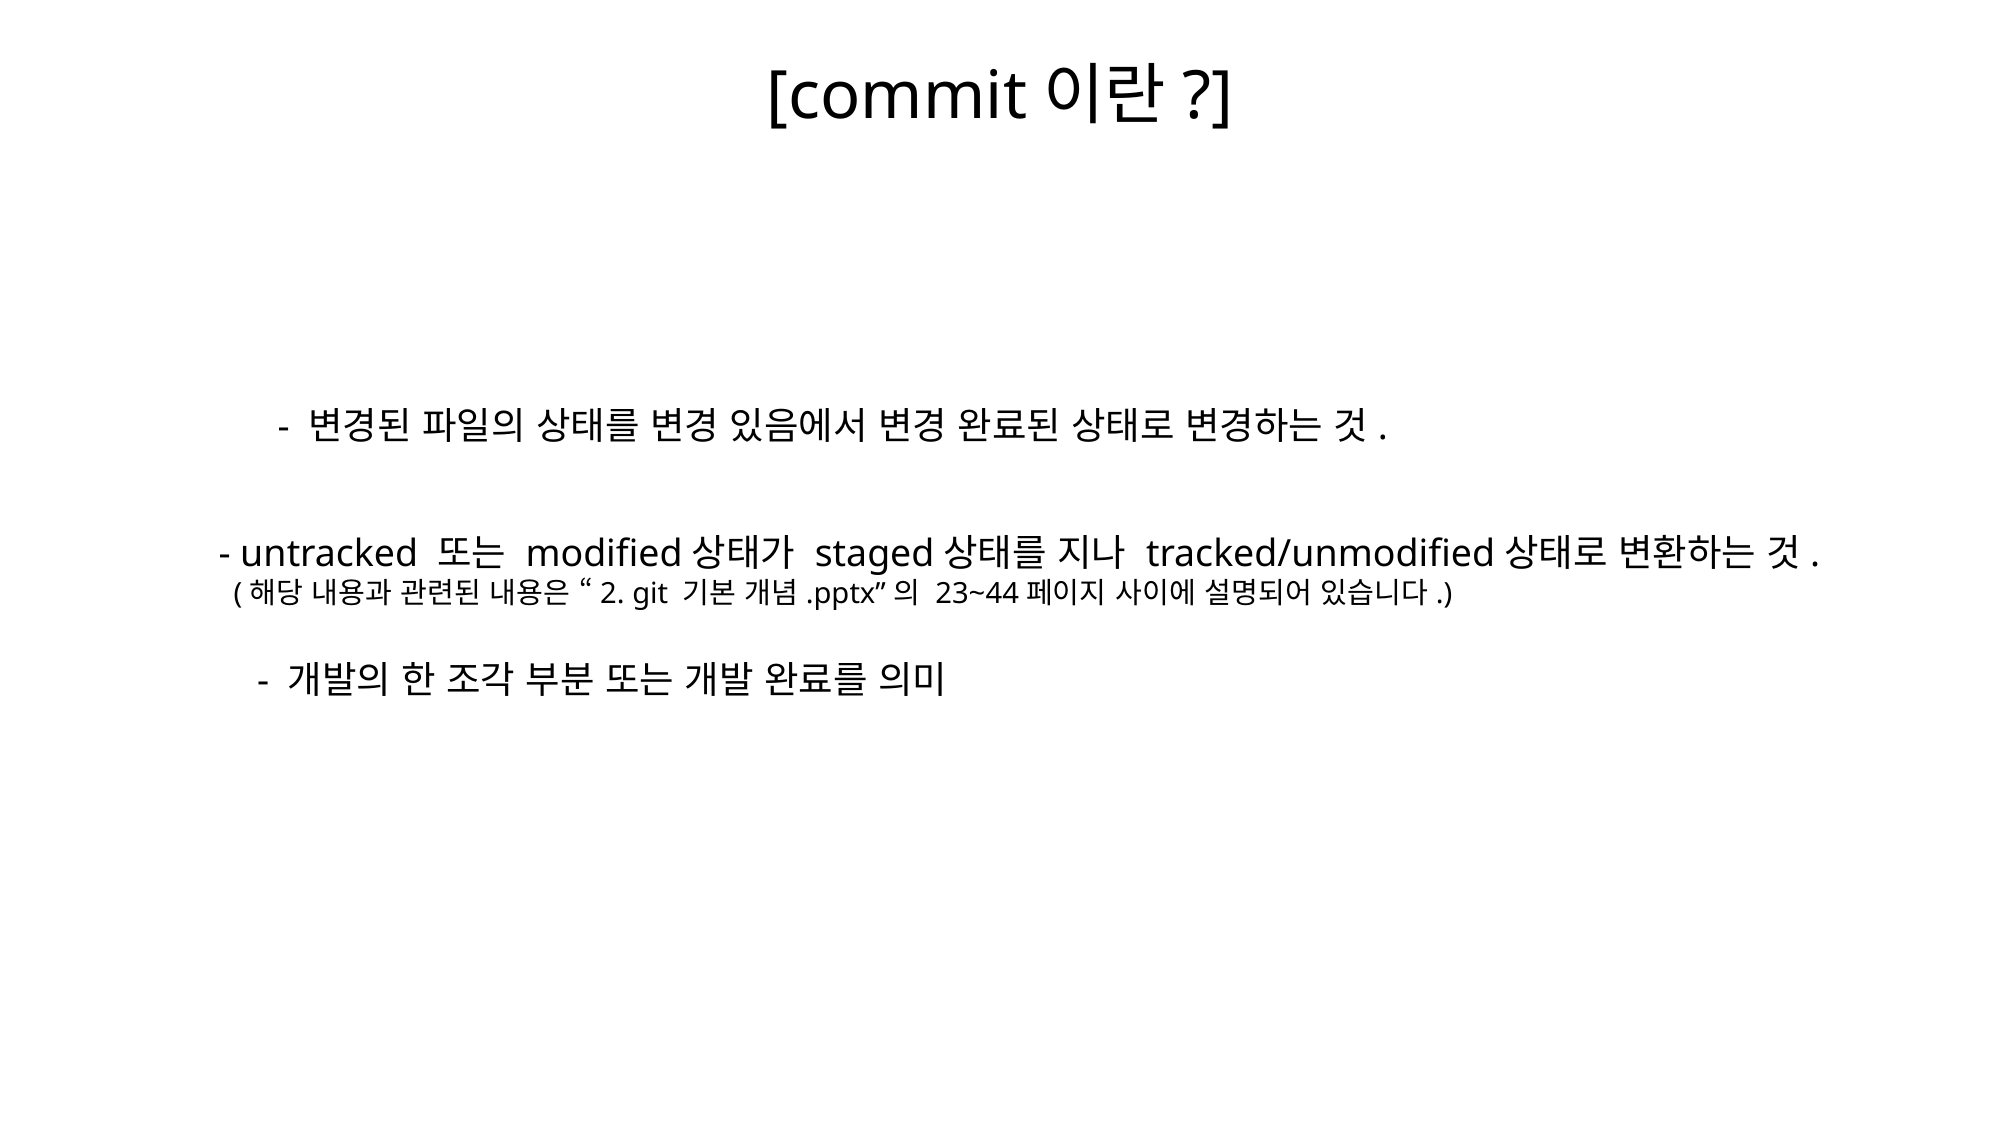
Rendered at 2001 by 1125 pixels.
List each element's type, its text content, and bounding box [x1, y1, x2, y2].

text_box - 변경된 파일의 상태를 변경 있음에서 변경 완료된 상태로 변경하는 것. [262, 394, 1403, 455]
text_box - untracked 또는 modified상태가 staged상태를 지나 tracked/unmodified상태로 변환하는 것. (해당 내용과 관련된 내용은 “2. git 기본 개념.pptx”의 23~44페이지 사이에 설명되어 있습니다.) [203, 521, 1835, 617]
text_box [commit이란?] [751, 45, 1249, 140]
text_box - 개발의 한 조각 부분 또는 개발 완료를 의미 [242, 648, 963, 709]
